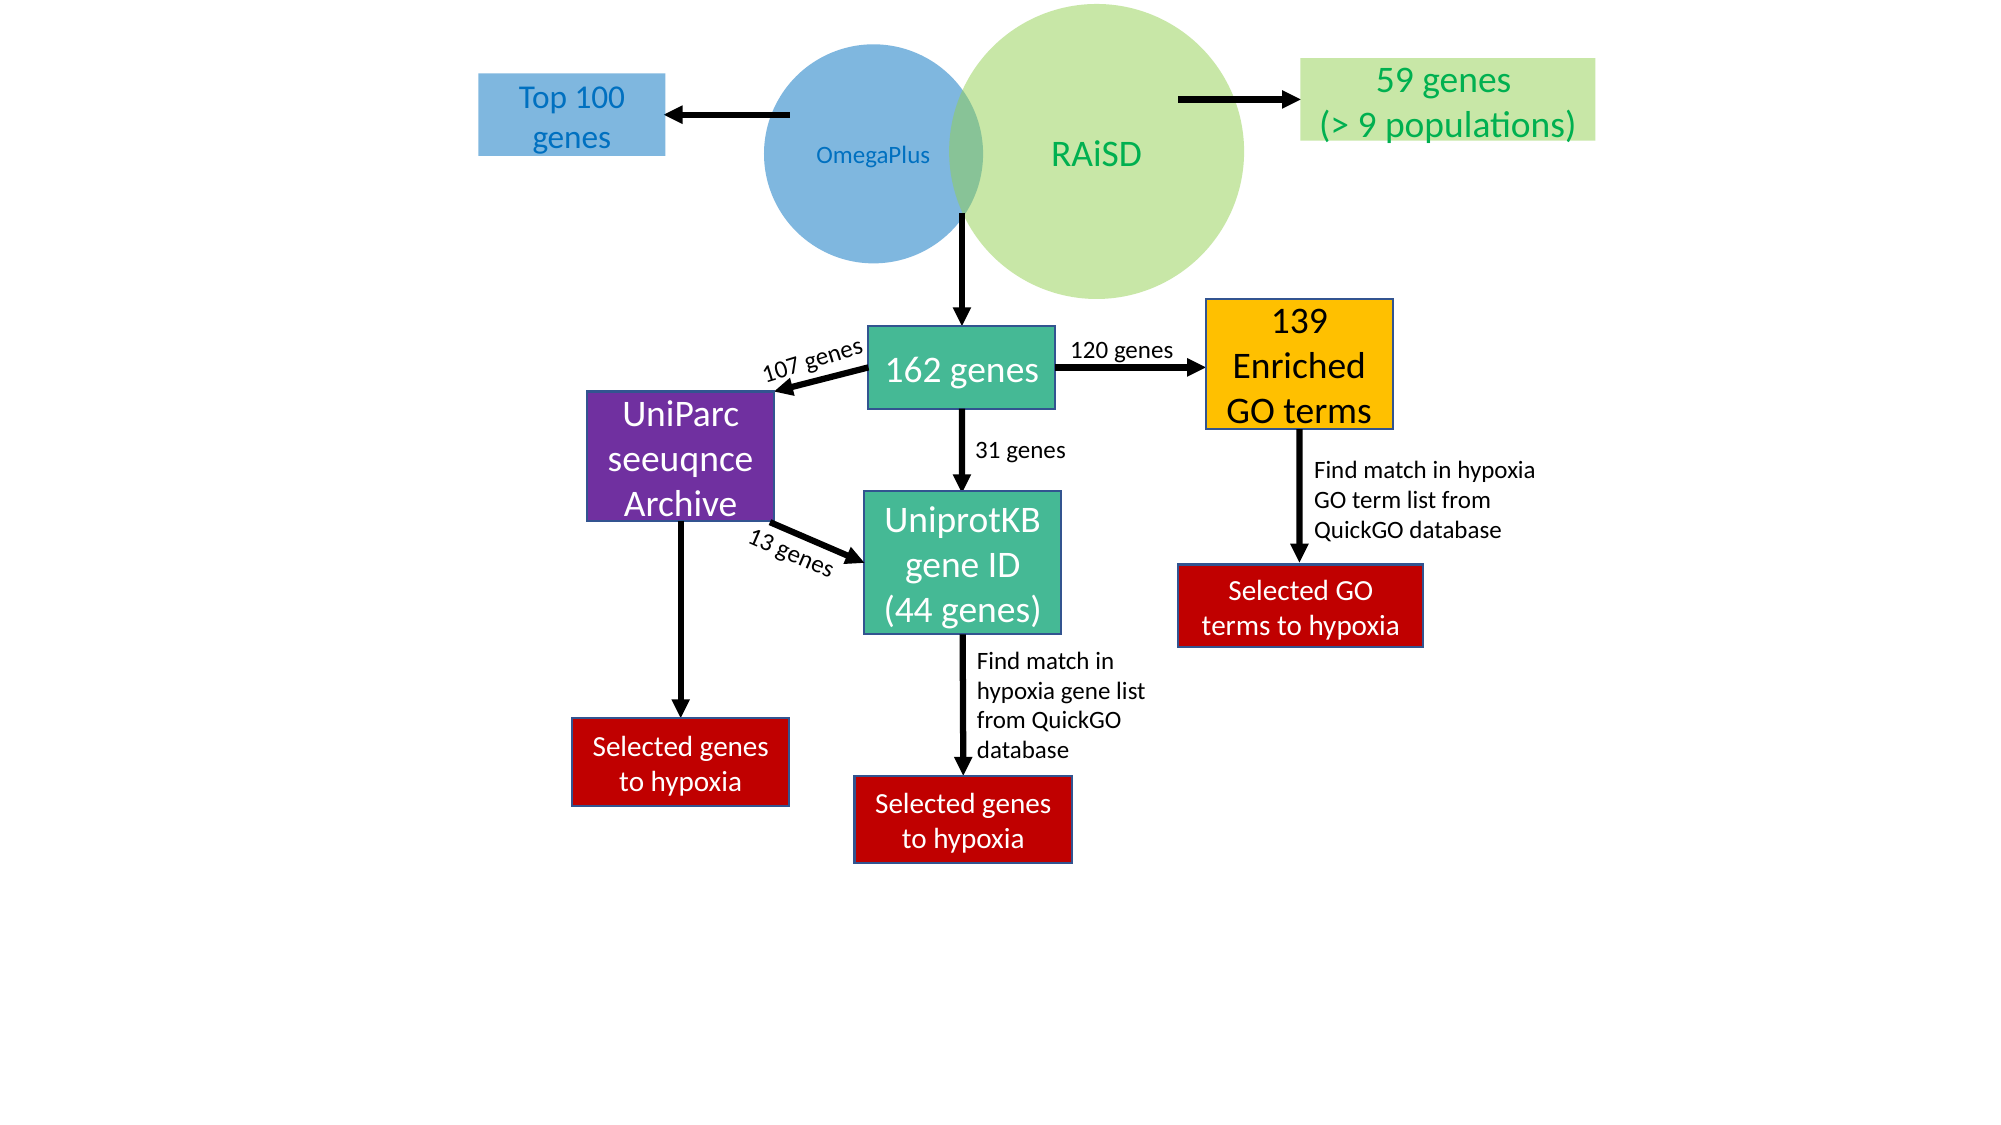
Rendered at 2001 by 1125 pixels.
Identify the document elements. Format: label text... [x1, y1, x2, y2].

text_box Top 100 genes [477, 72, 666, 157]
text_box Find match in hypoxia GO term list from QuickGO database [1300, 446, 1567, 552]
text_box UniprotKB gene ID (44 genes) [863, 490, 1062, 635]
text_box 120 genes [1055, 326, 1246, 371]
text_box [774, 367, 869, 392]
text_box RAiSD [948, 2, 1246, 301]
text_box 31 genes [962, 426, 1085, 472]
text_box Selected genes to hypoxia [853, 775, 1073, 864]
text_box OmegaPlus [762, 43, 962, 265]
text_box 59 genes (> 9 populations) [1299, 57, 1596, 142]
text_box Selected GO terms to hypoxia [1177, 563, 1424, 648]
text_box UniParc seeuqnce Archive [586, 390, 775, 522]
text_box 139 Enriched GO terms [1205, 298, 1394, 430]
text_box 13 genes [727, 507, 857, 598]
text_box Selected genes to hypoxia [571, 717, 790, 807]
text_box 162 genes [867, 325, 1056, 410]
text_box 107 genes [741, 313, 895, 400]
text_box Find match in hypoxia gene list from QuickGO database [964, 636, 1207, 772]
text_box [769, 522, 865, 563]
